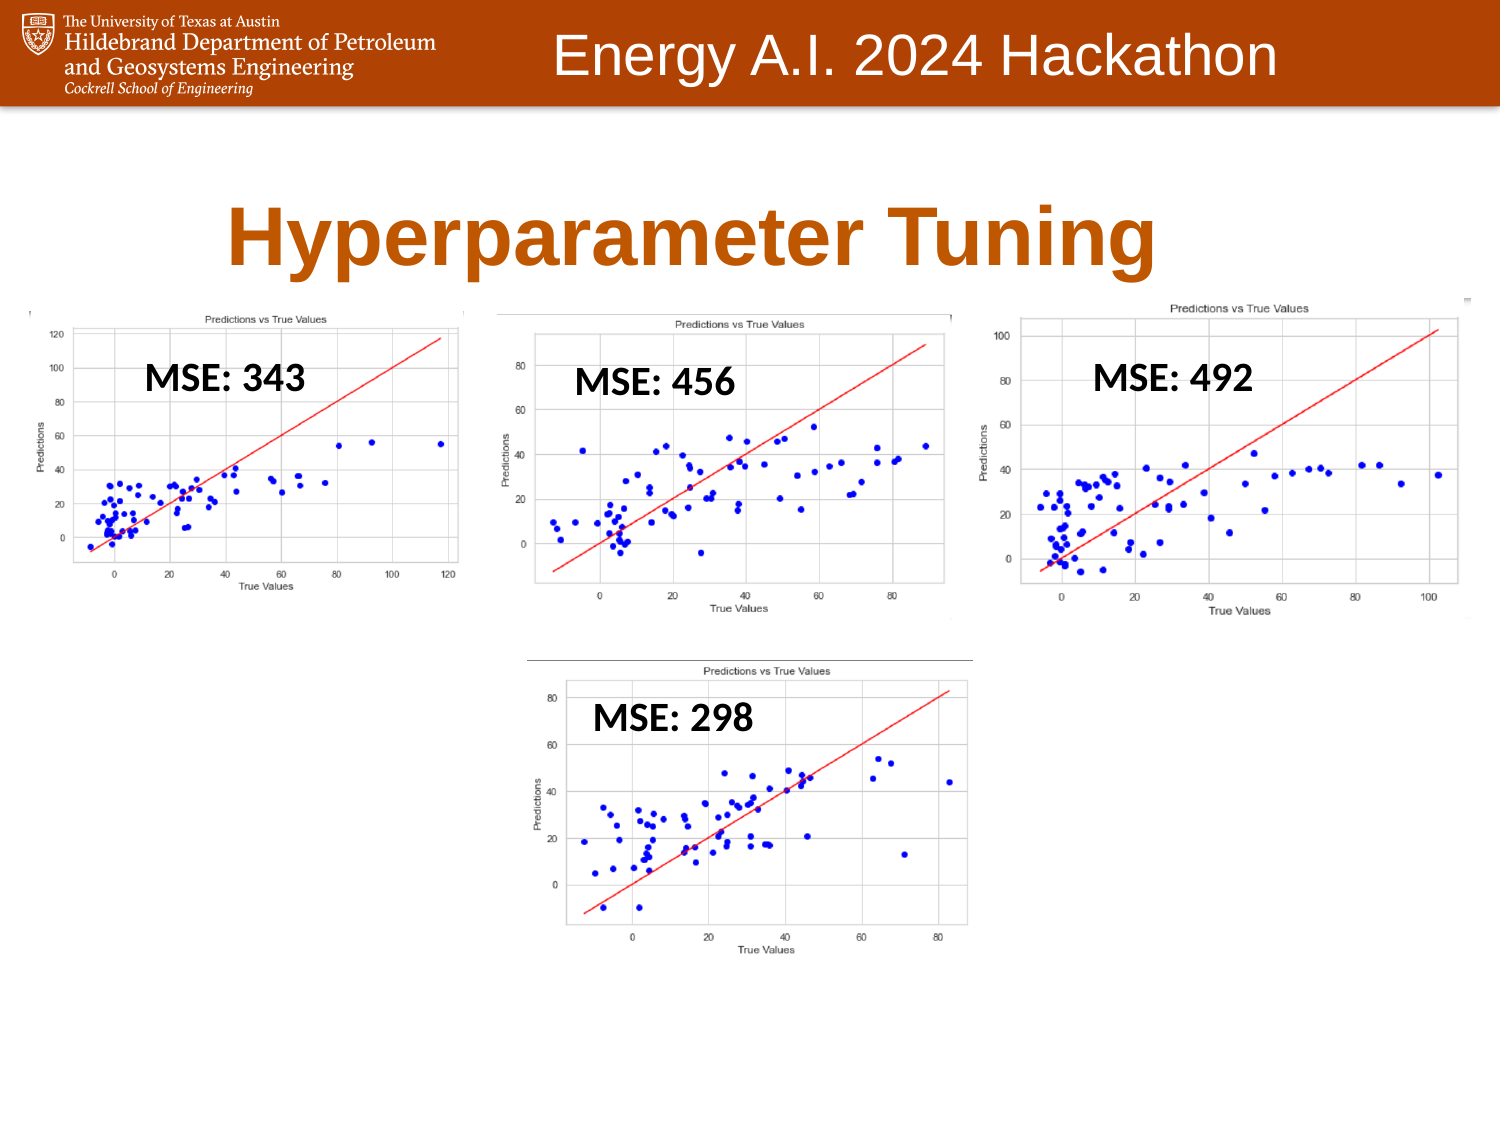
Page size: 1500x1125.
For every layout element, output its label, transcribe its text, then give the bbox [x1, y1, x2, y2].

picture [971, 298, 1471, 620]
title Hyperparameter Tuning [212, 122, 1433, 342]
picture [526, 660, 974, 961]
picture [22, 13, 436, 97]
picture [497, 314, 952, 620]
picture [29, 311, 464, 595]
